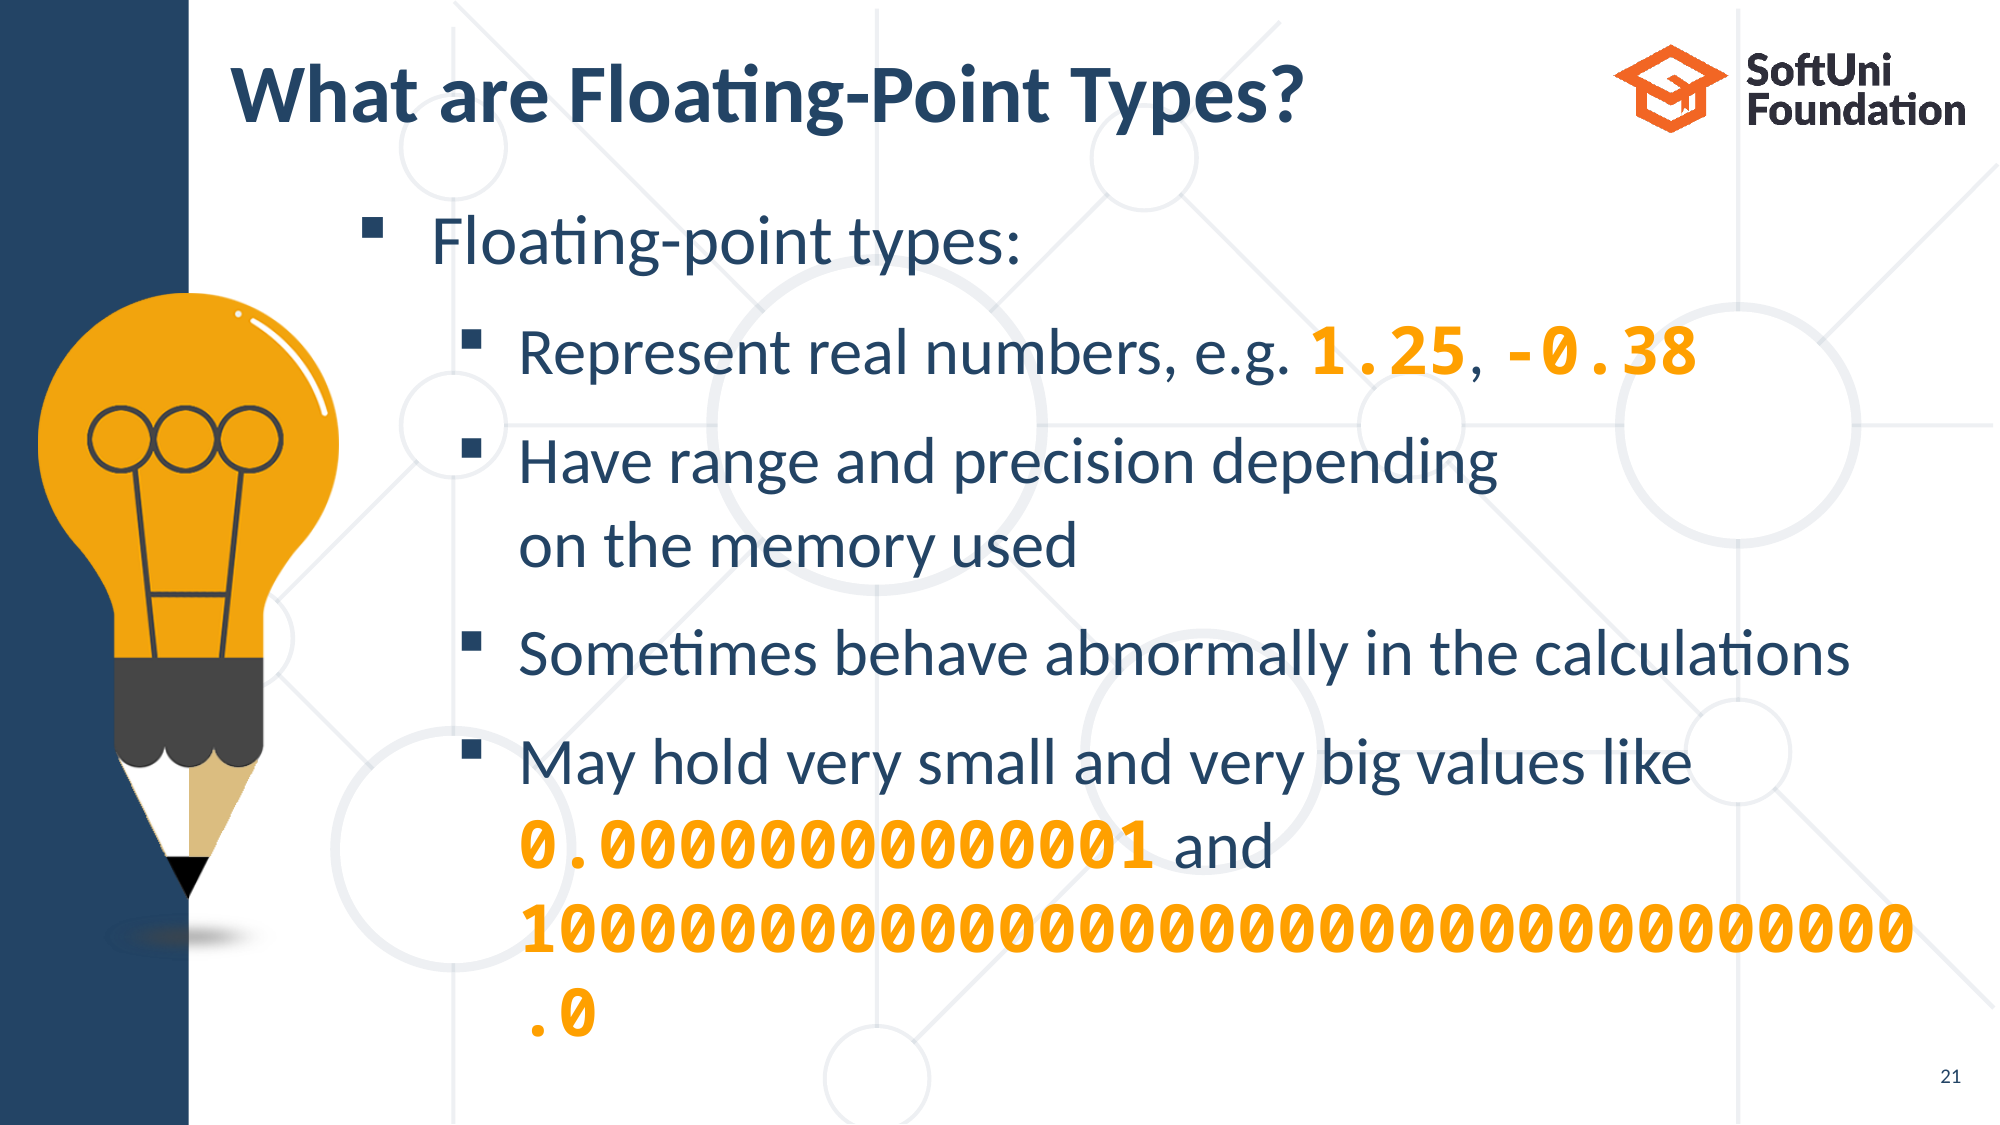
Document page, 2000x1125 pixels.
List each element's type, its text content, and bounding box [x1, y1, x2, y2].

picture [1613, 44, 1965, 133]
slide_number 21 [1896, 1049, 1968, 1101]
title What are Floating-Point Types? [212, 16, 1591, 162]
picture [38, 293, 338, 961]
list Floating-point types: Represent real numbers, e.g. 1.25, -0.38 Have range and precision depending on the memory used Sometimes behave abnormally in the calculations May hold very small and very big values like 0.00000000000001 and 10000000000000000000000000000000000.0 [338, 183, 1968, 1050]
